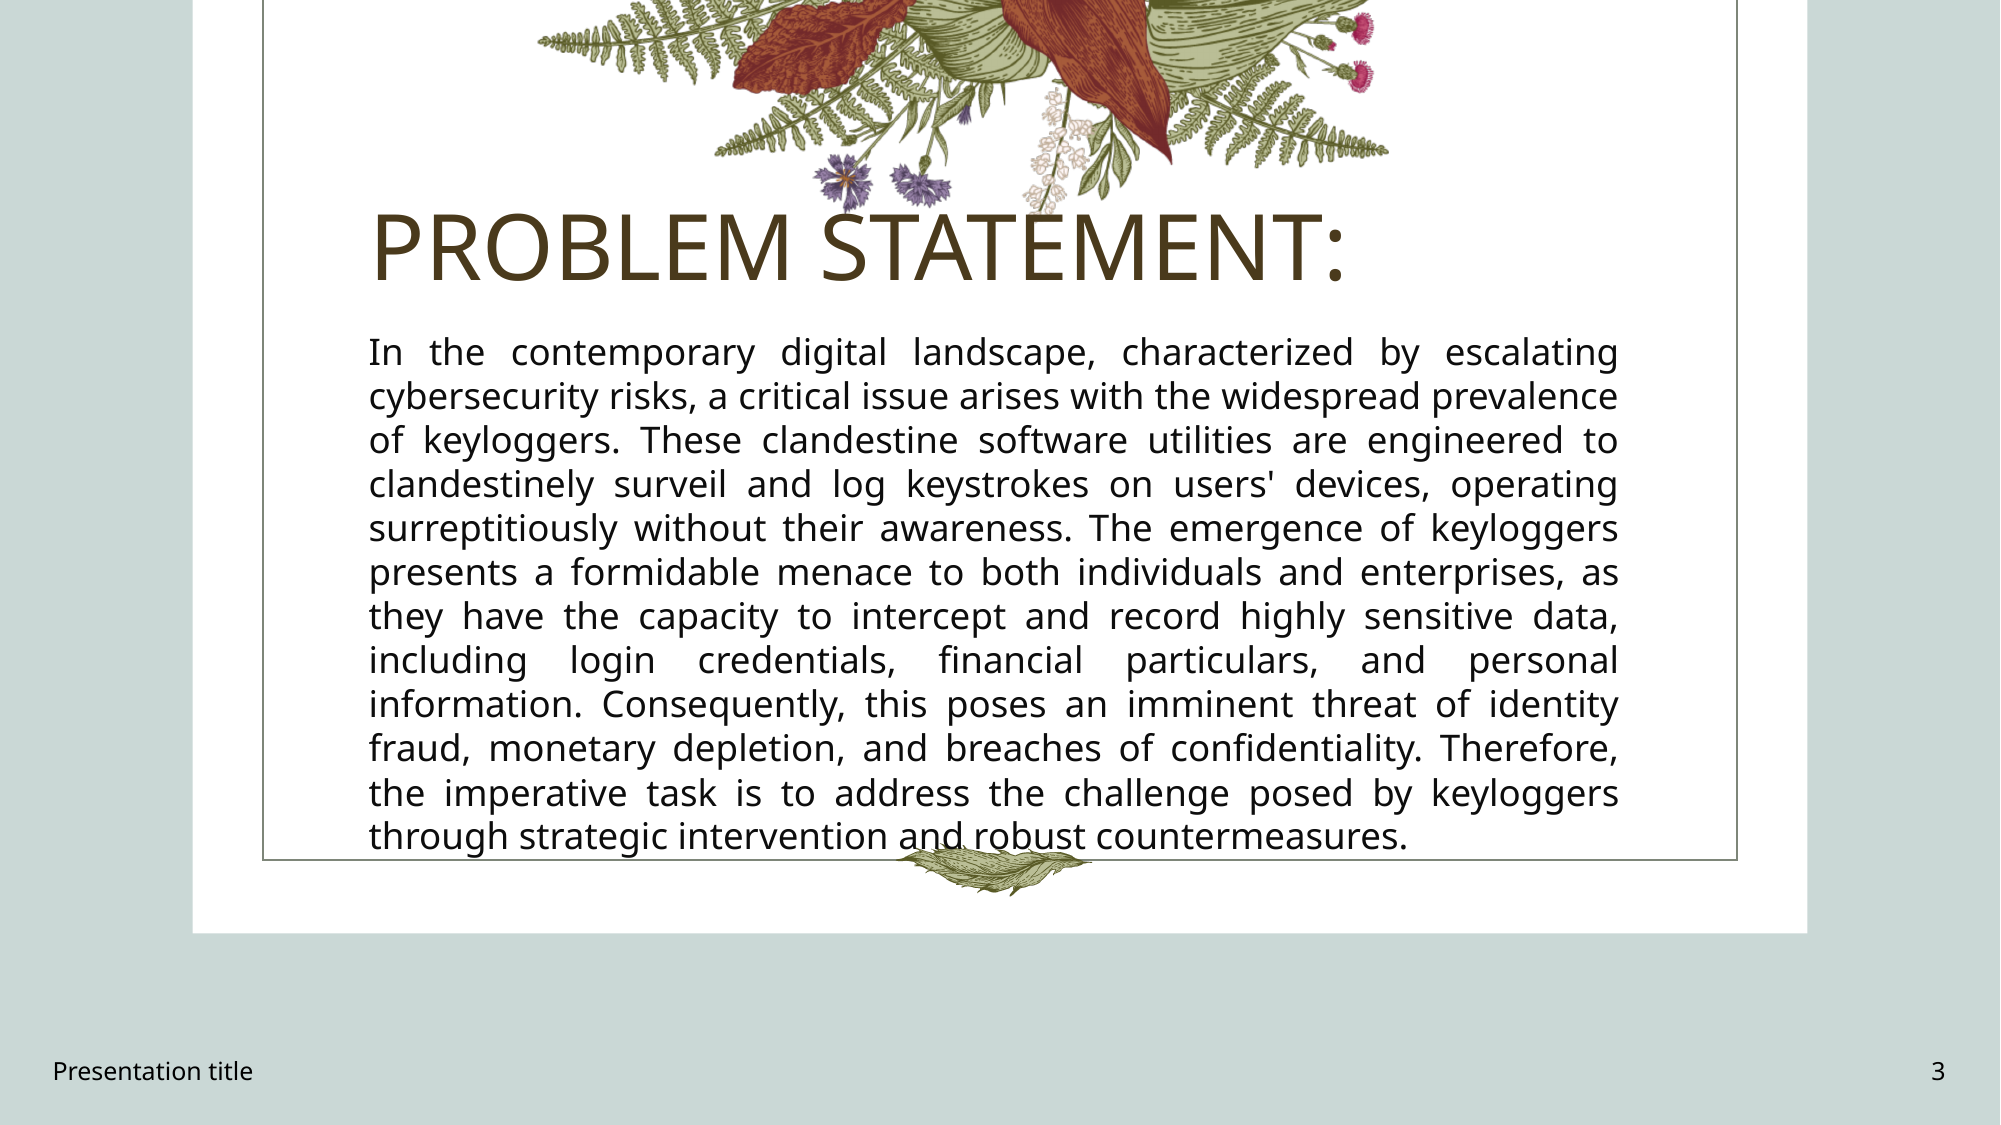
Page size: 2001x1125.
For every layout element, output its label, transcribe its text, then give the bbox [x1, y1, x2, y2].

footer Presentation title [37, 1042, 713, 1103]
picture [894, 878, 1093, 897]
picture [535, 0, 1416, 167]
slide_number 3 [1510, 1042, 1961, 1103]
list In the contemporary digital landscape, characterized by escalating cybersecurity risks, a critical issue arises with the widespread prevalence of keyloggers. These clandestine software utilities are engineered to clandestinely surveil and log keystrokes on users' devices, operating surreptitiously without their awareness. The emergence of keyloggers presents a formidable menace to both individuals and enterprises, as they have the capacity to intercept and record highly sensitive data, including login credentials, financial particulars, and personal information. Consequently, this poses an imminent threat of identity fraud, monetary depletion, and breaches of confidentiality. Therefore, the imperative task is to address the challenge posed by keyloggers through strategic intervention and robust countermeasures. [353, 321, 1636, 878]
title PROBLEM STATEMENT: [286, 167, 1432, 335]
